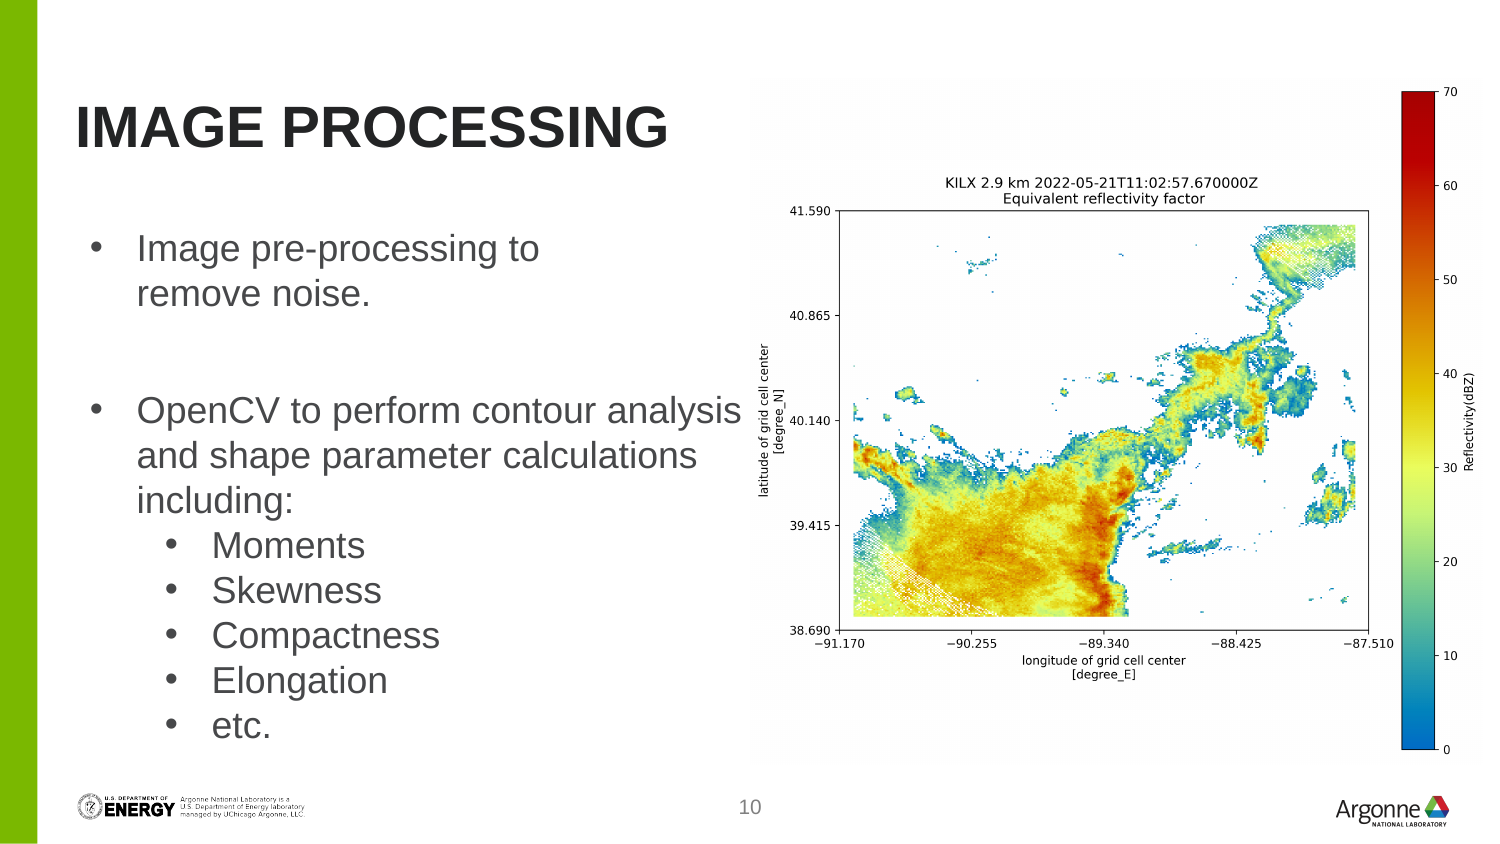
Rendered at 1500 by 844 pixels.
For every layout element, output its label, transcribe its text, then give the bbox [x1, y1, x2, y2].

picture [1330, 787, 1458, 834]
text_box OpenCV to perform contour analysis and shape parameter calculations including: Moments Skewness Compactness Elongation etc. [75, 378, 743, 754]
text_box Image pre-processing to remove noise. [75, 216, 657, 322]
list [749, 78, 1483, 765]
title Image processing [75, 58, 1449, 161]
slide_number 10 [712, 796, 788, 819]
picture [75, 791, 308, 822]
